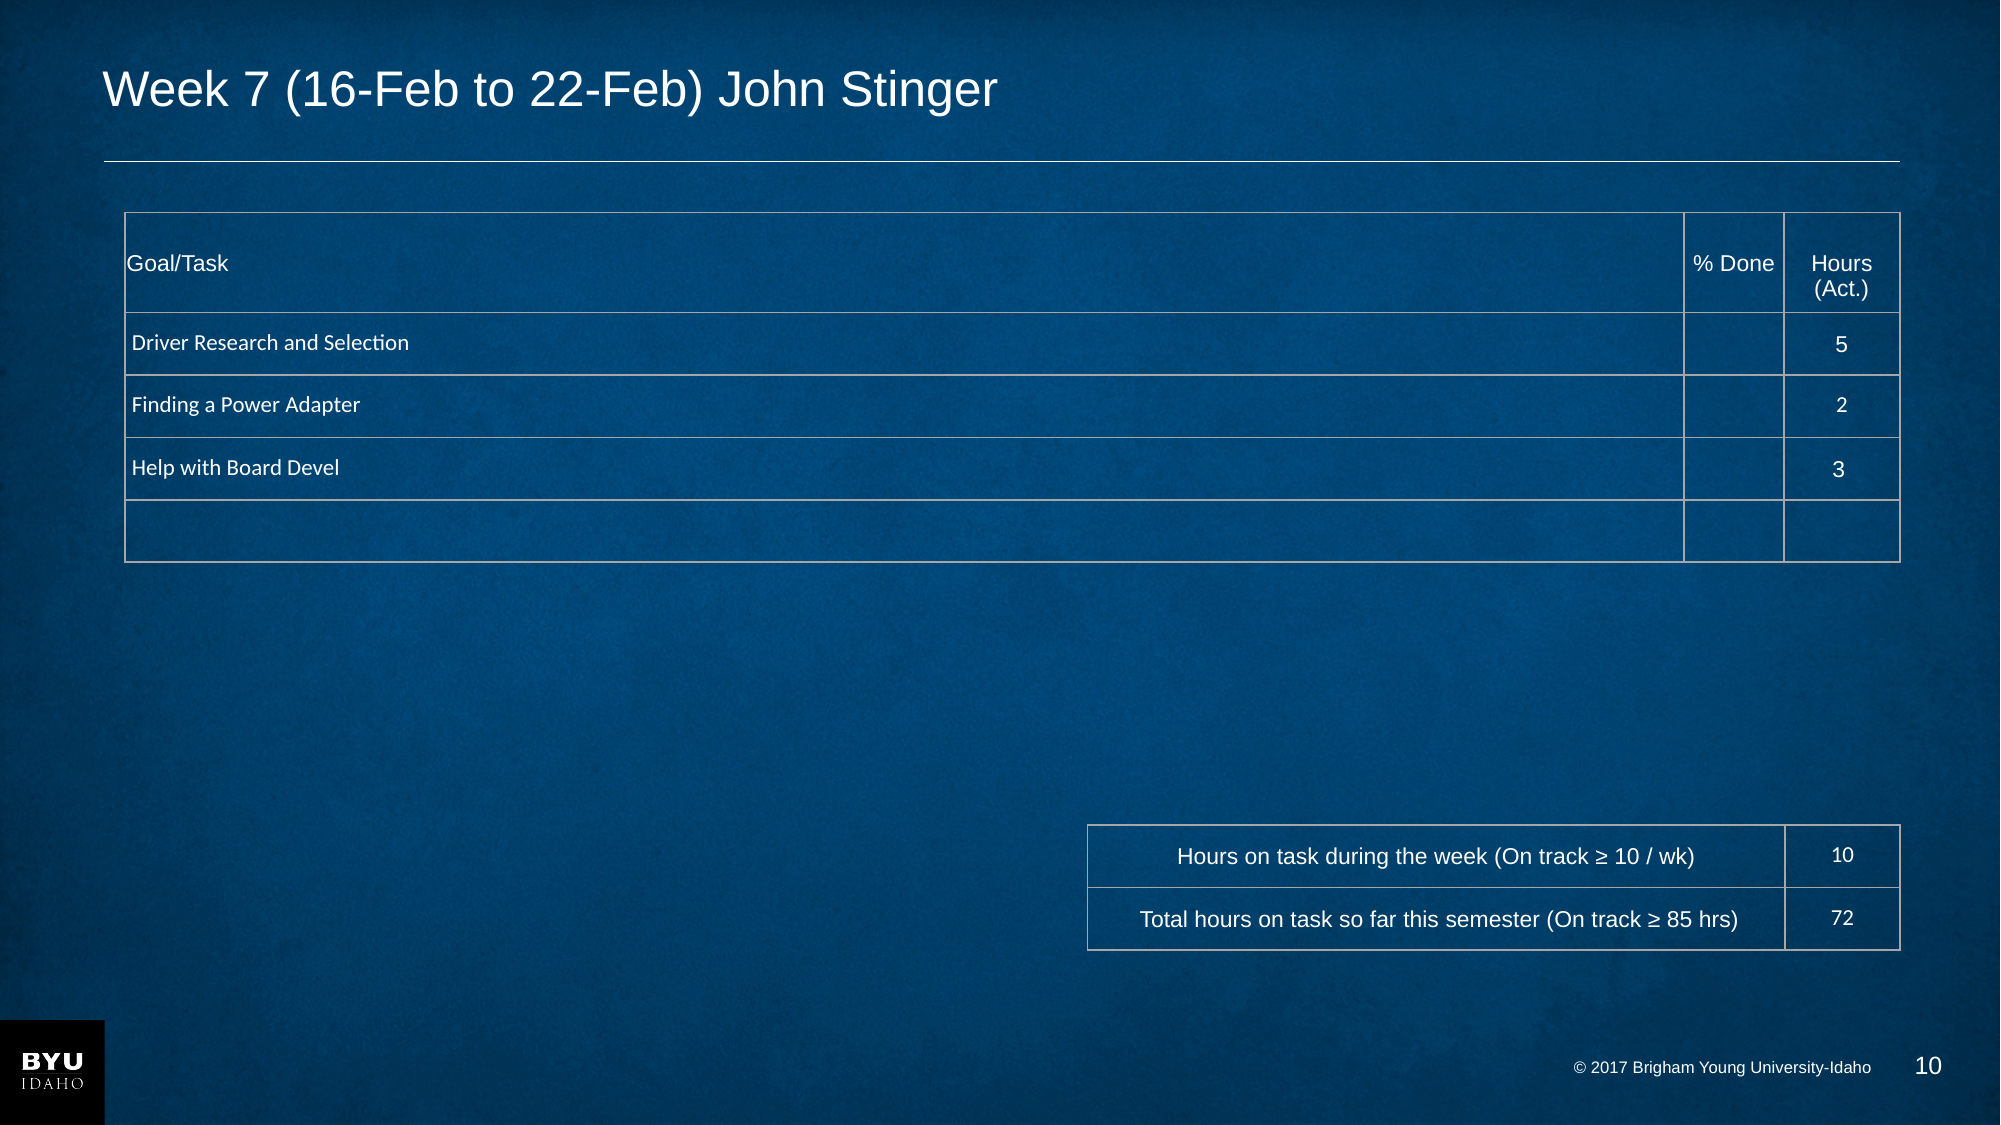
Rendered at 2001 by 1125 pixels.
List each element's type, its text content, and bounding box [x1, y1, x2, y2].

table_cell [1685, 376, 1783, 437]
table_cell Help with Board Devel [126, 438, 1683, 499]
table_header Goal/Task [126, 213, 1683, 312]
table_header Hours on task during the week (On track ≥ 10 / wk) [1088, 826, 1784, 887]
table_cell [1785, 501, 1899, 561]
picture [0, 0, 2000, 1125]
title Week 7 (16-Feb to 22-Feb) John Stinger [87, 12, 1900, 162]
table_cell 3 [1785, 438, 1899, 499]
table_cell 72 [1786, 888, 1899, 949]
table_cell Total hours on task so far this semester (On track ≥ 85 hrs) [1088, 888, 1784, 949]
table_header Hours (Act.) [1785, 213, 1899, 312]
table_cell Finding a Power Adapter [126, 376, 1683, 437]
table_cell Driver Research and Selection [126, 313, 1683, 374]
table_cell 2 [1785, 376, 1899, 437]
table_cell [1685, 438, 1783, 499]
table_cell [1685, 501, 1783, 561]
table_header % Done [1685, 213, 1783, 312]
table_cell [126, 501, 1683, 561]
table_cell [1685, 313, 1783, 374]
table_header 10 [1786, 826, 1899, 887]
table_cell 5 [1785, 313, 1899, 374]
